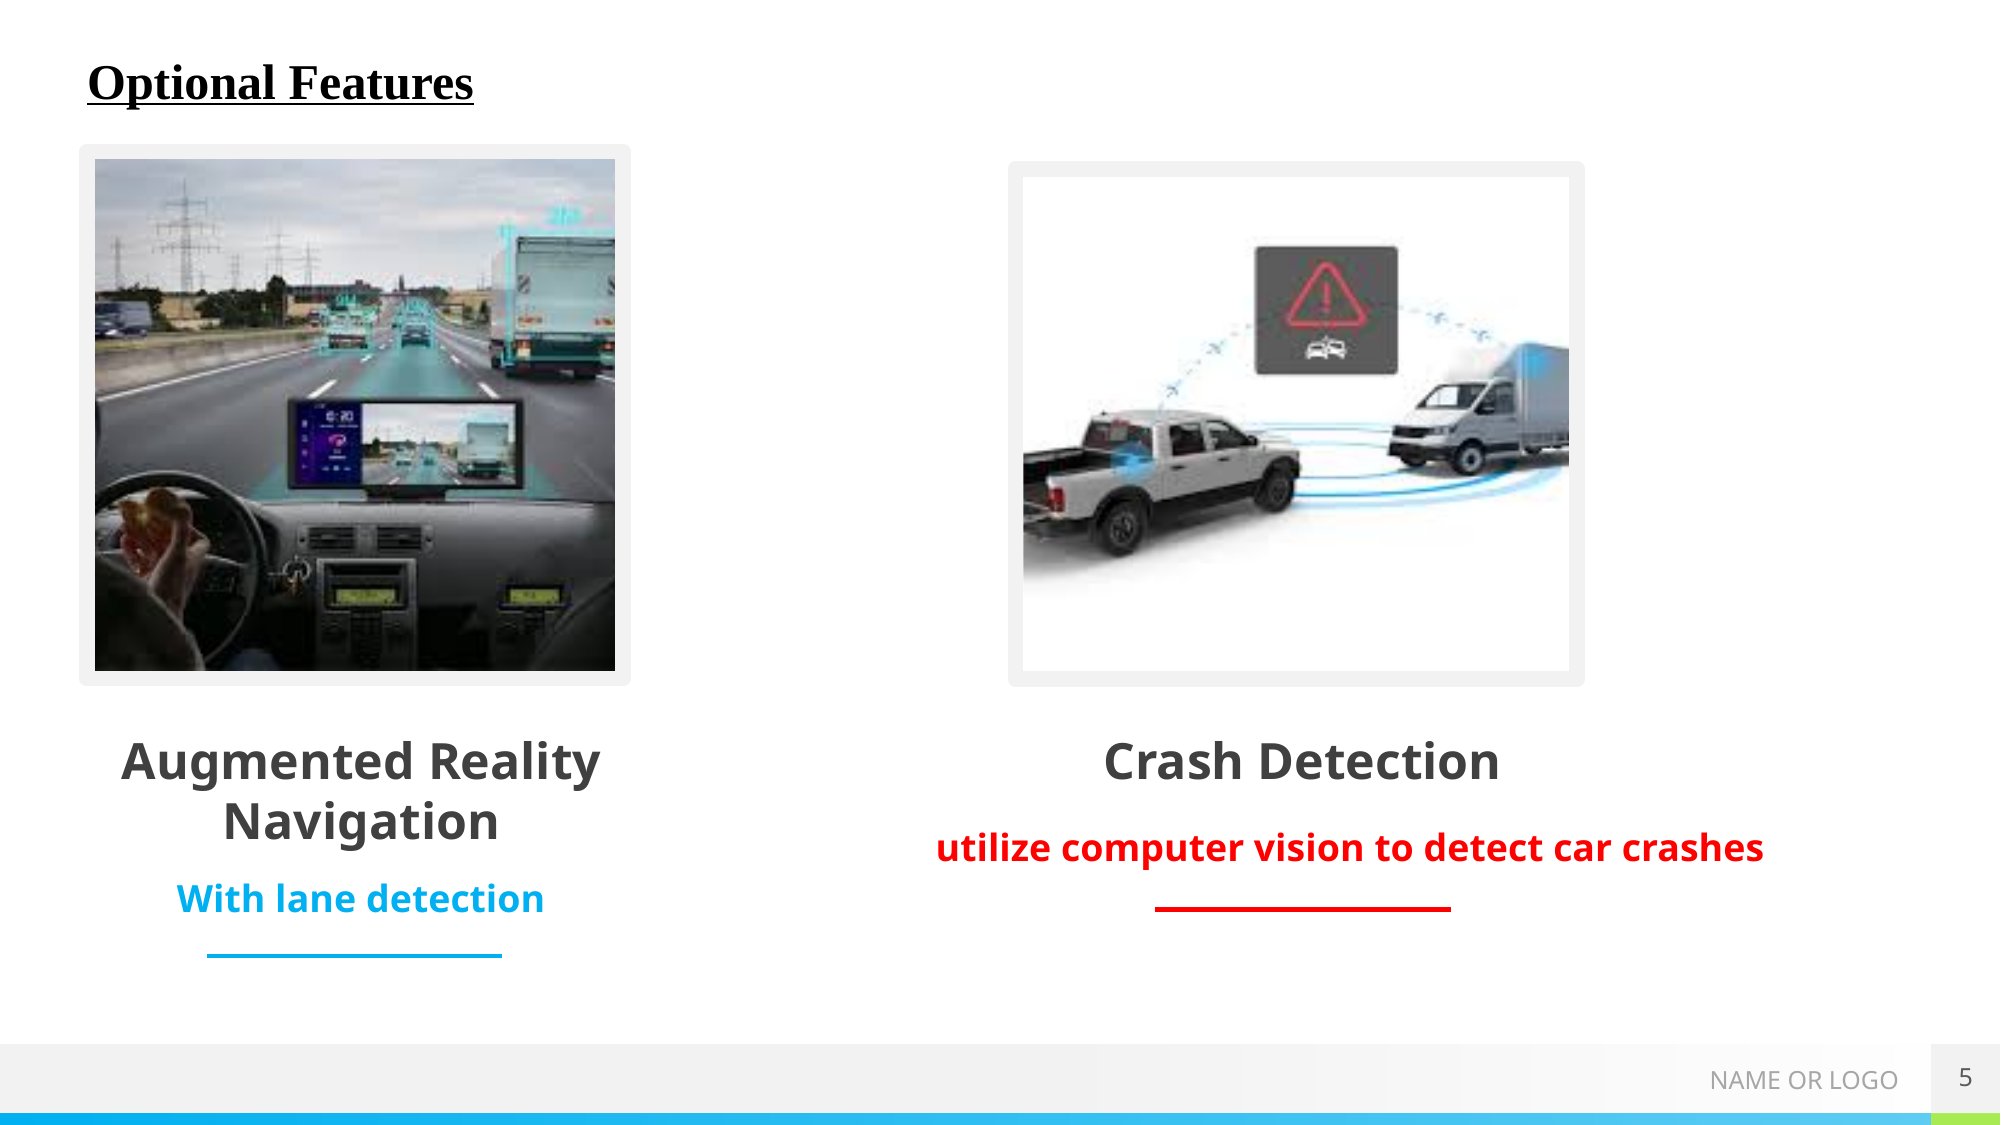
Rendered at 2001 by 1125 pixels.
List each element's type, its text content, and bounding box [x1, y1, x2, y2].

picture [1023, 176, 1570, 671]
list Crash Detection [1036, 729, 1570, 789]
slide_number 5 [1931, 1044, 2000, 1114]
text_box utilize computer vision to detect car crashes [920, 817, 1781, 877]
picture [94, 159, 615, 671]
list Augmented Reality Navigation [94, 729, 629, 789]
text_box Optional Features [72, 42, 489, 117]
text_box With lane detection [162, 867, 561, 928]
